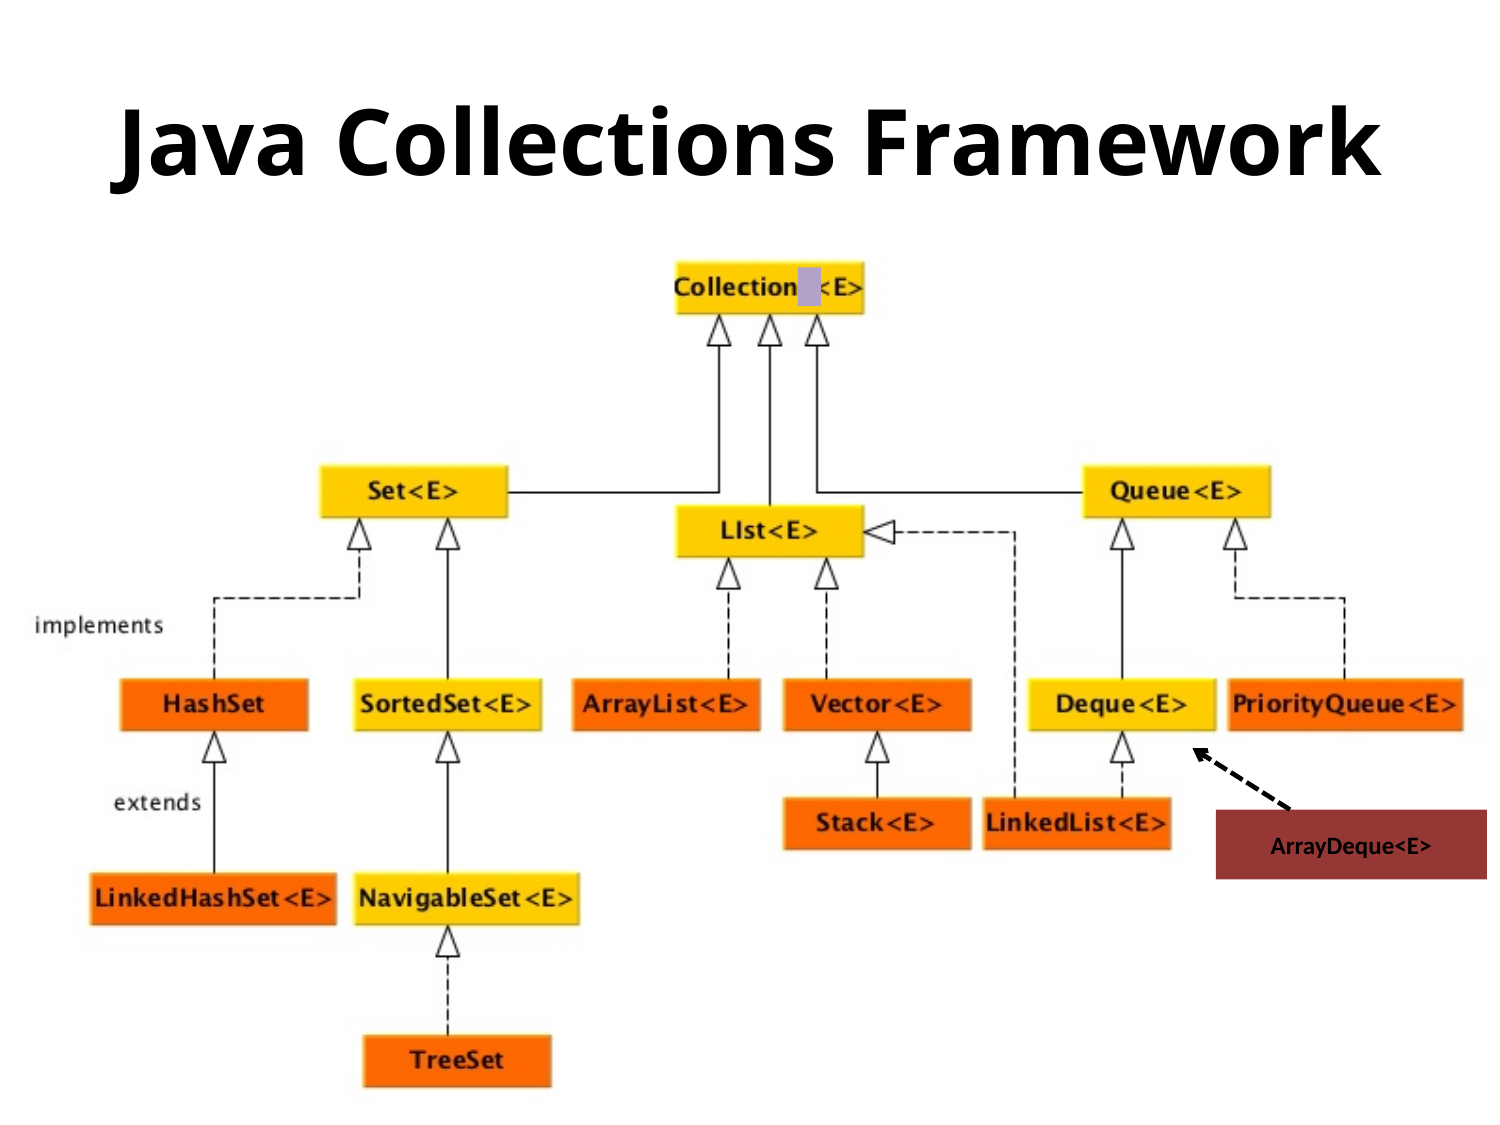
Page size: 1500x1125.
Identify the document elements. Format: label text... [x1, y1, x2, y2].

title Java Collections Framework [75, 45, 1425, 228]
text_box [0, 229, 1500, 1118]
